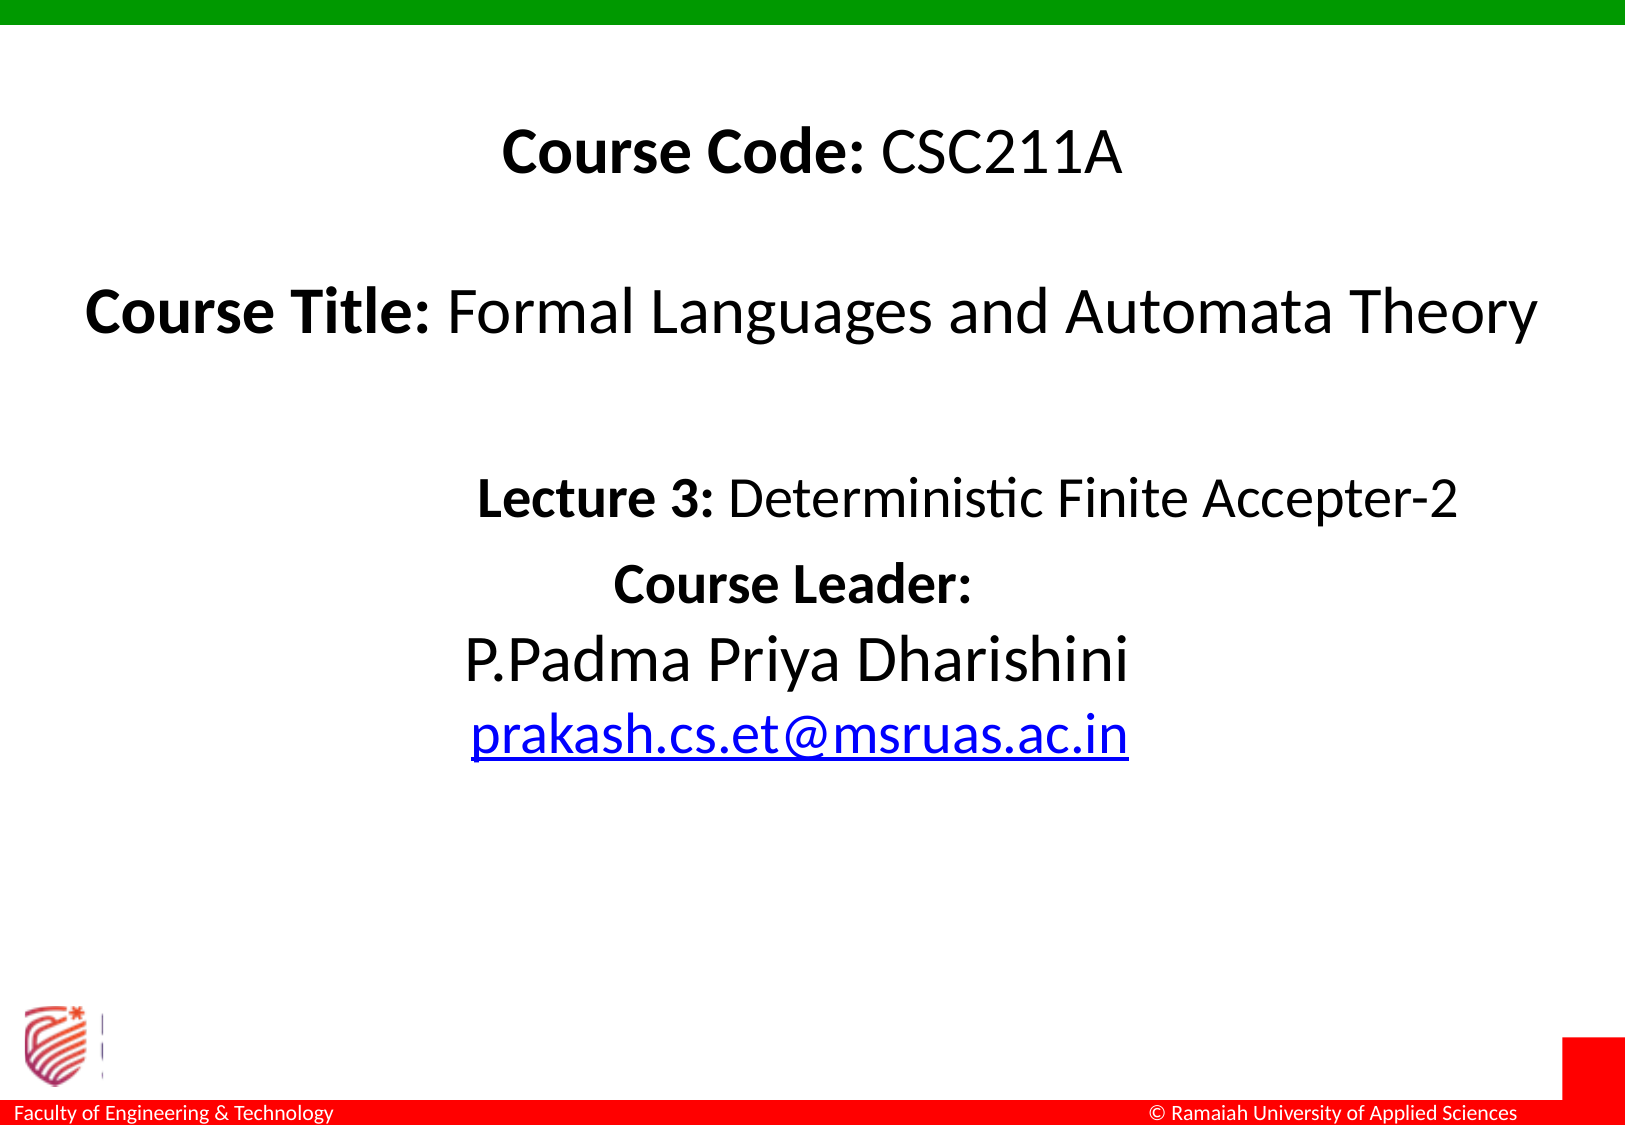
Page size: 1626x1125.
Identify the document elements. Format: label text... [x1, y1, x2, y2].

text_box Lecture 3: Deterministic Finite Accepter-2 [462, 451, 1500, 537]
picture [24, 1025, 104, 1087]
title Course Code: CSC211A Course Title: Formal Languages and Automata Theory [0, 99, 1625, 342]
text_box Course Leader: P.Padma Priya Dharishini prakash.cs.et@msruas.ac.in [0, 537, 1600, 1025]
